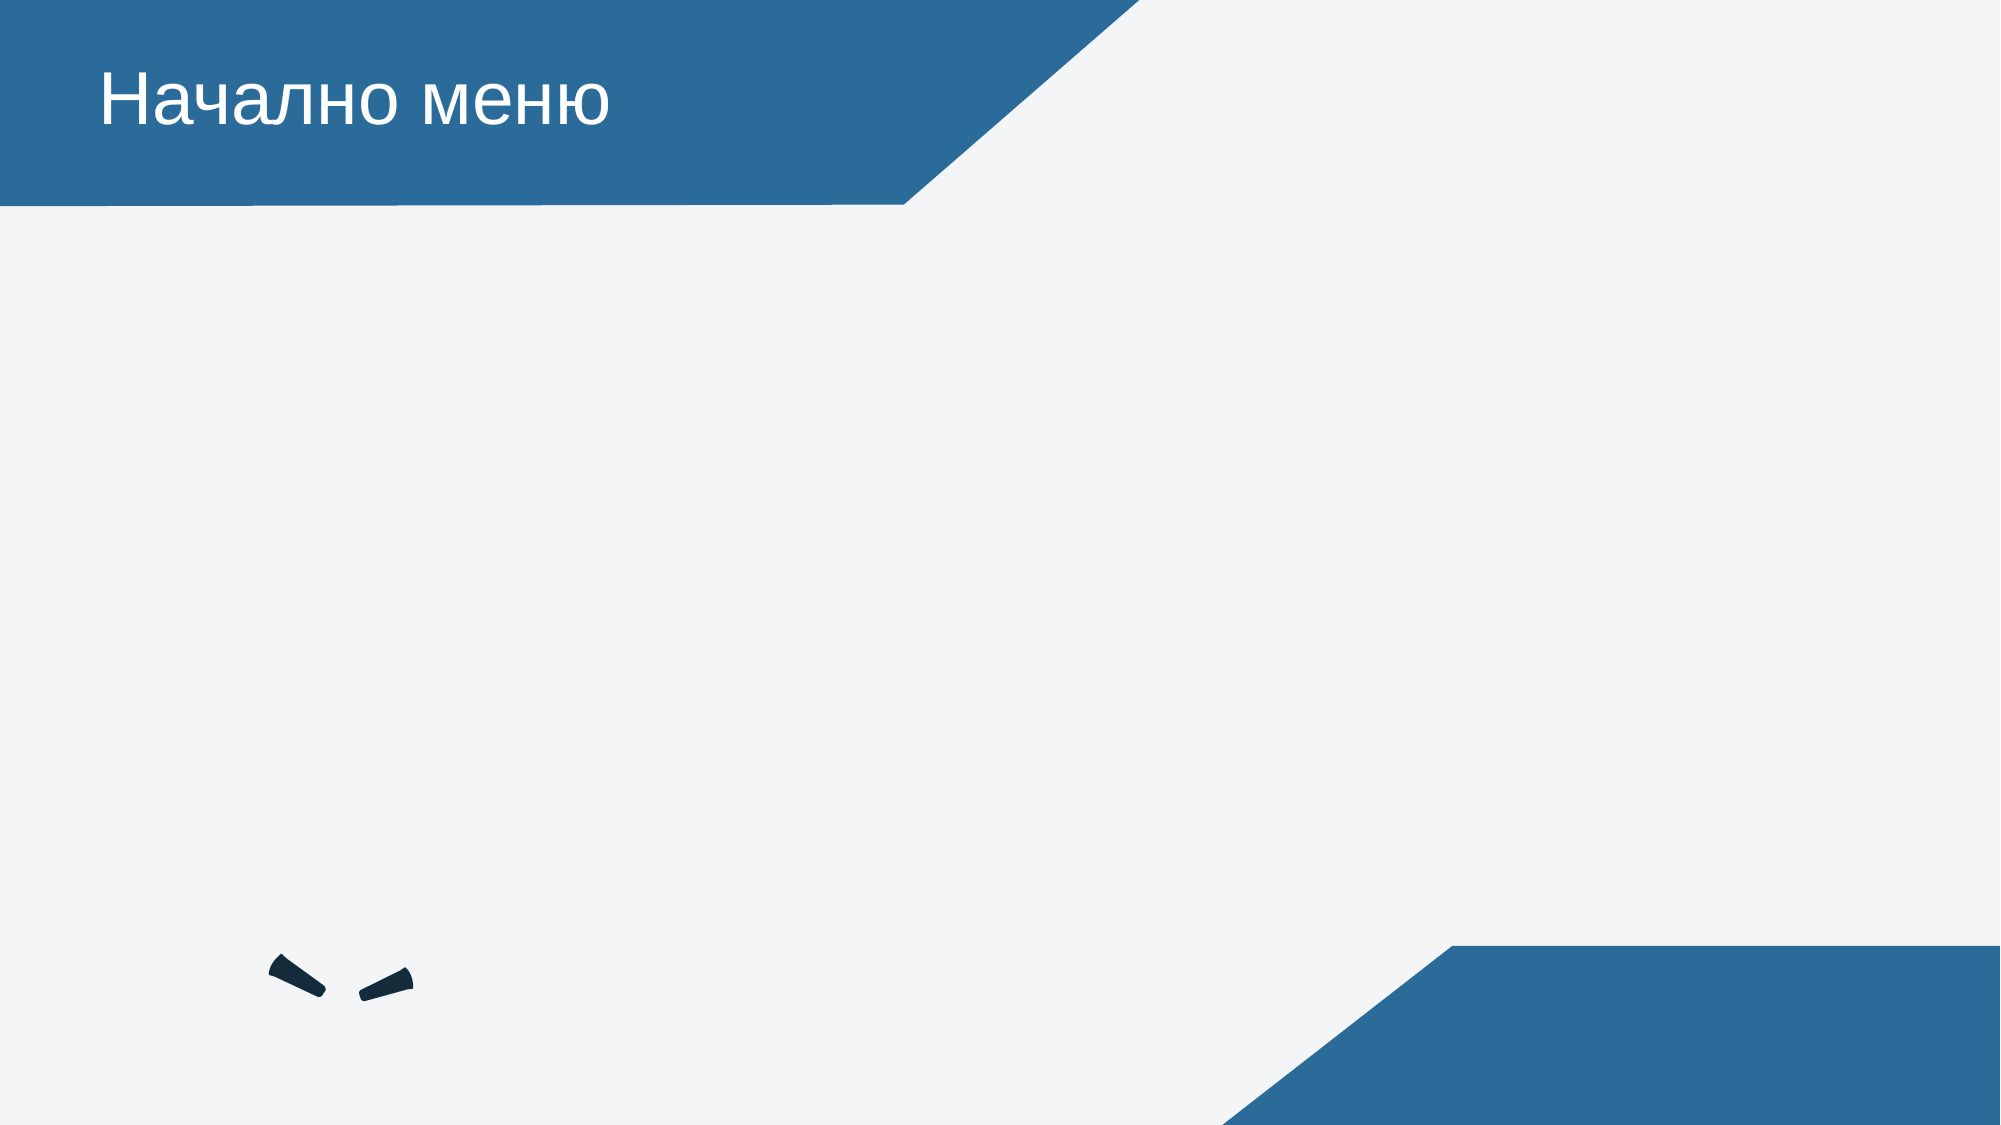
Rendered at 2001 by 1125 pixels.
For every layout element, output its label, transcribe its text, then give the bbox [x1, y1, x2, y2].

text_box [268, 952, 327, 998]
text_box Начално меню [83, 41, 867, 147]
text_box [1220, 944, 2000, 1125]
text_box [0, 0, 1141, 208]
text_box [358, 966, 414, 1002]
